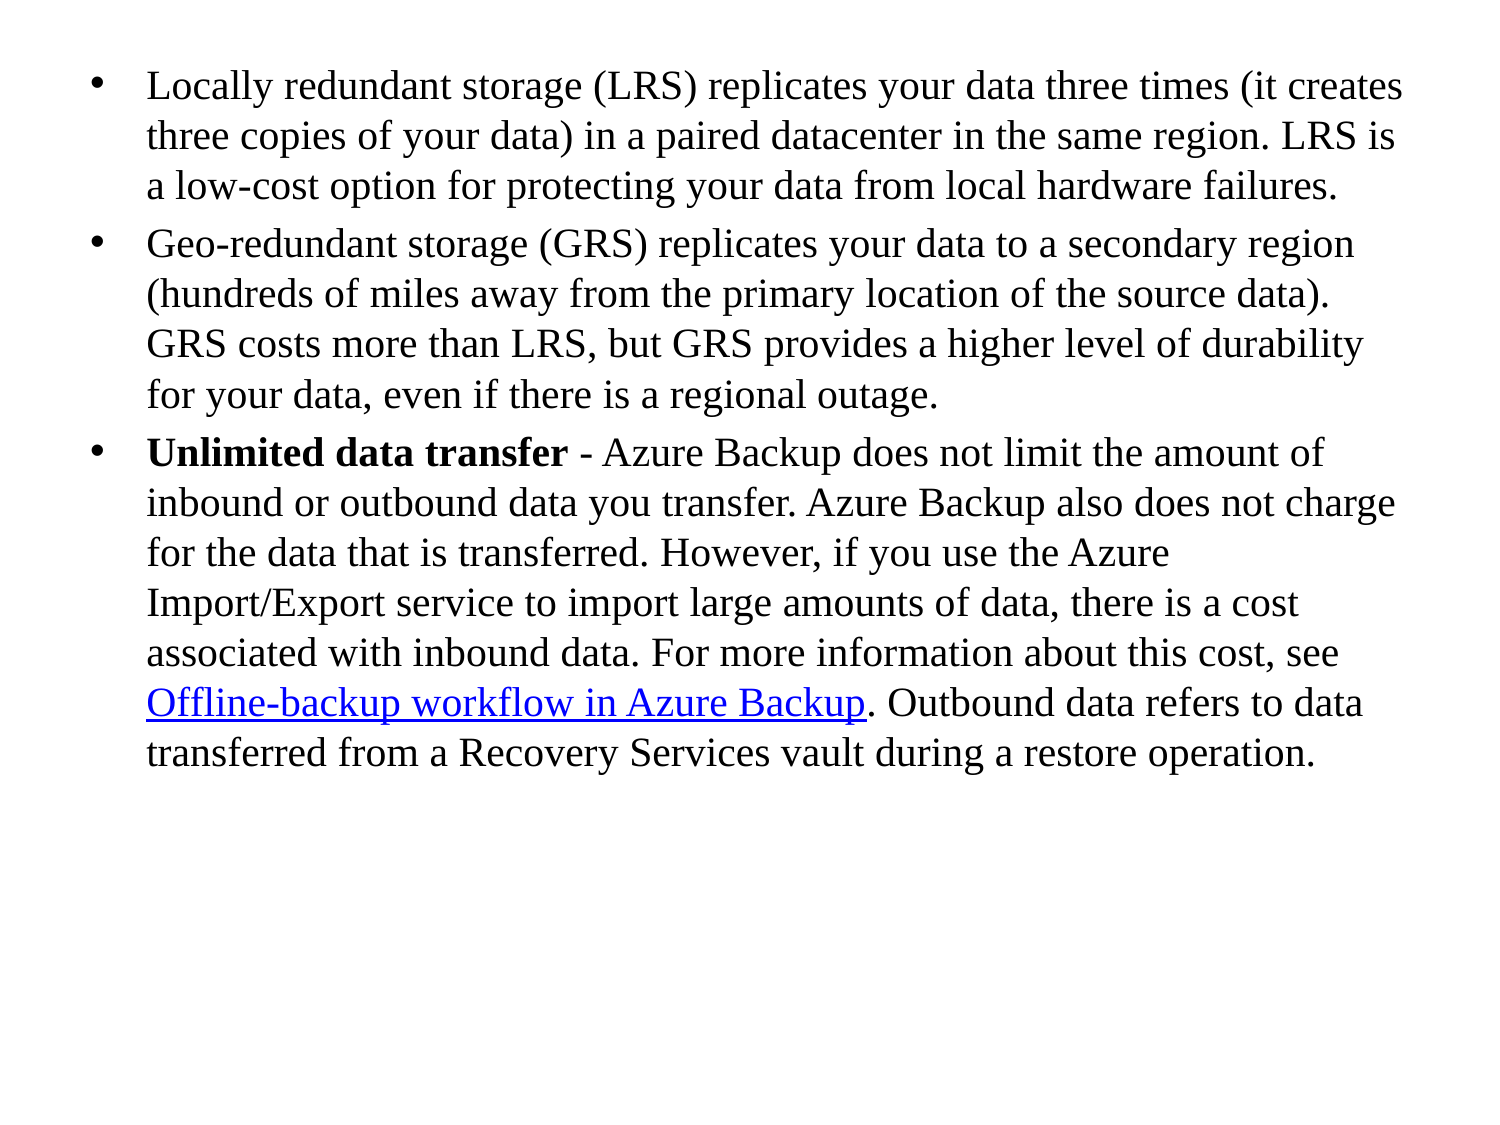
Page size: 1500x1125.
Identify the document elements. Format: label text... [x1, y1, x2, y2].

list Locally redundant storage (LRS) replicates your data three times (it creates three copies of your data) in a paired datacenter in the same region. LRS is a low-cost option for protecting your data from local hardware failures. Geo-redundant storage (GRS) replicates your data to a secondary region (hundreds of miles away from the primary location of the source data). GRS costs more than LRS, but GRS provides a higher level of durability for your data, even if there is a regional outage. Unlimited data transfer - Azure Backup does not limit the amount of inbound or outbound data you transfer. Azure Backup also does not charge for the data that is transferred. However, if you use the Azure Import/Export service to import large amounts of data, there is a cost associated with inbound data. For more information about this cost, see Offline-backup workflow in Azure Backup. Outbound data refers to data transferred from a Recovery Services vault during a restore operation. [75, 50, 1425, 1005]
